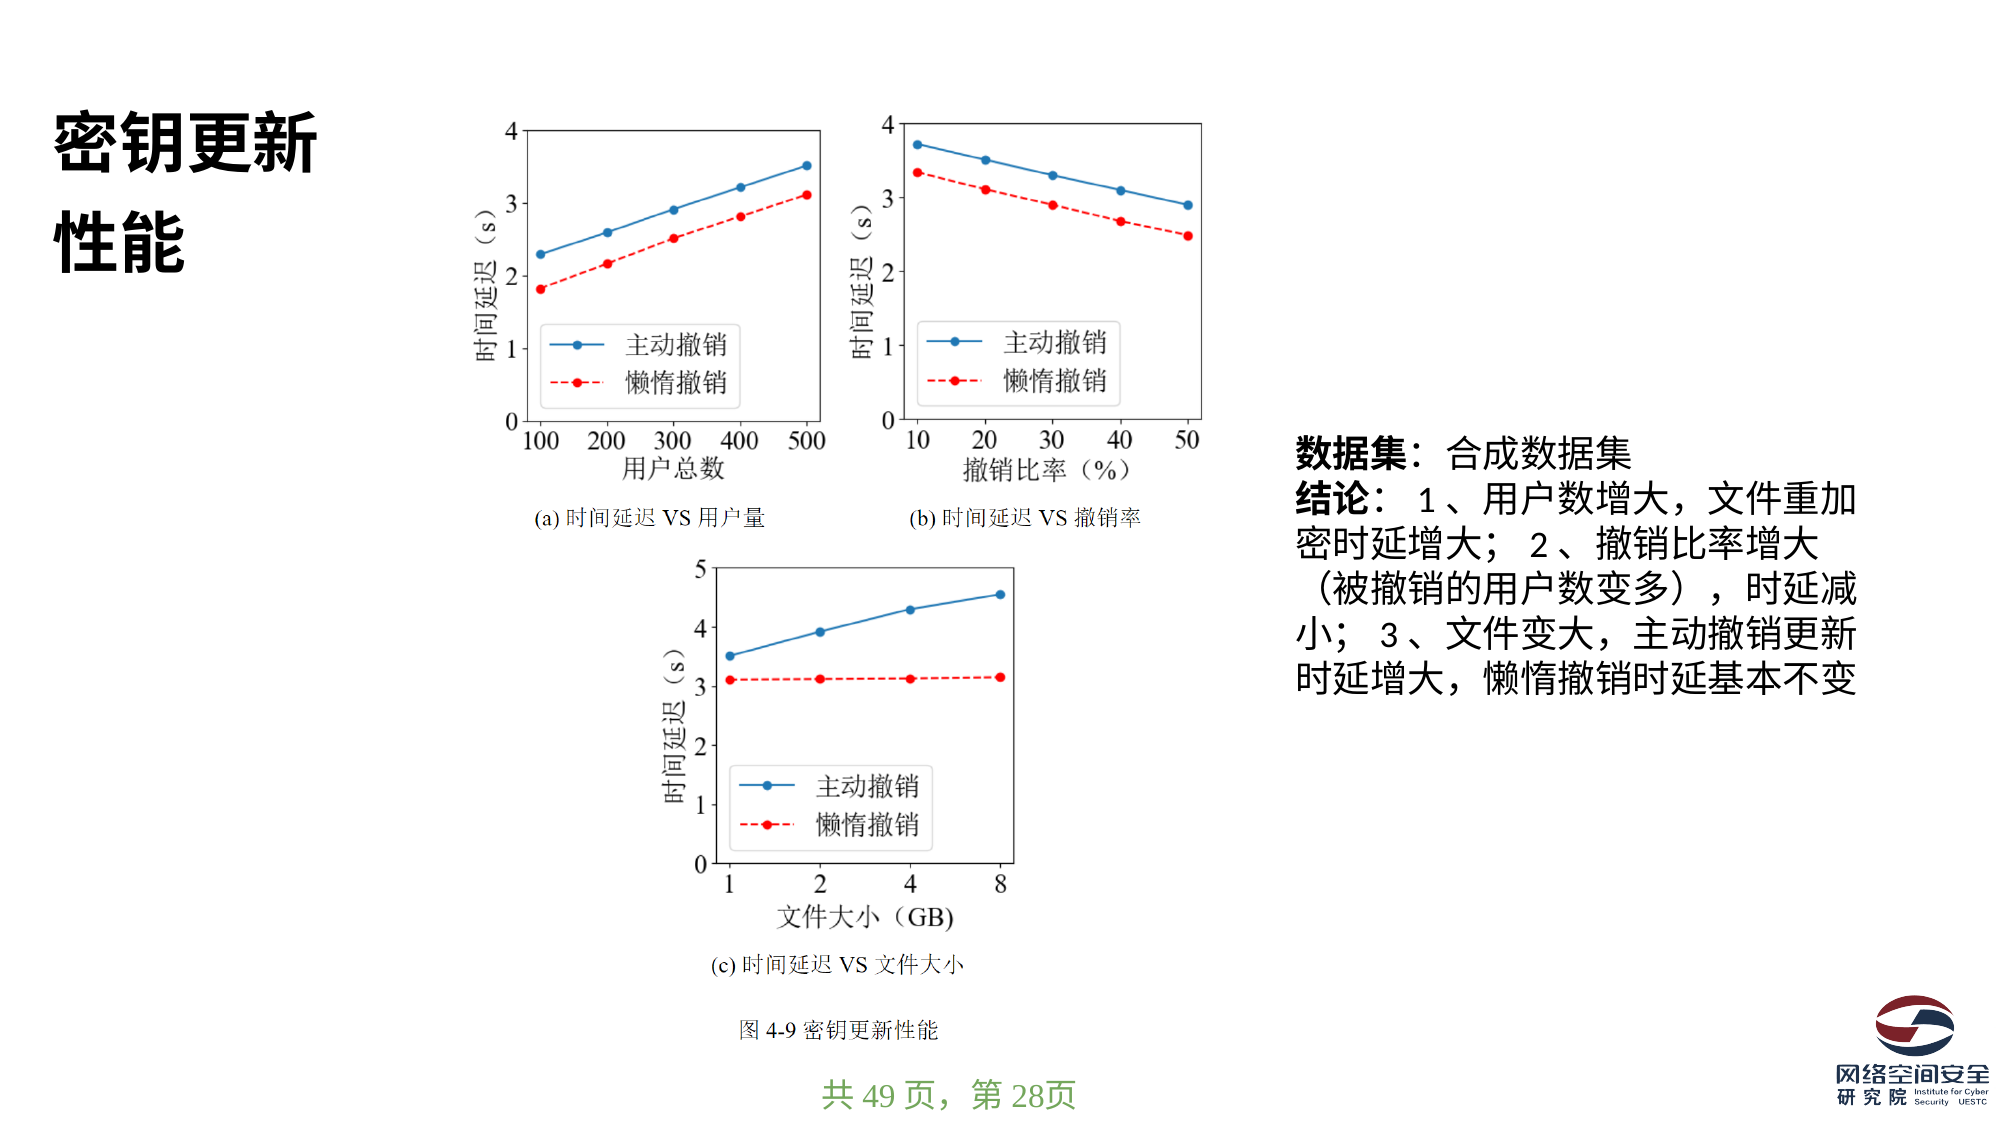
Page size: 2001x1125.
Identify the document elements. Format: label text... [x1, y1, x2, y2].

text_box 密钥更新性能 [37, 73, 337, 382]
text_box 数据集：合成数据集 结论：1、用户数增大，文件重加密时延增大；2、撤销比率增大（被撤销的用户数变多），时延减小；3、文件变大，主动撤销更新时延增大，懒惰撤销时延基本不变 [1280, 422, 1907, 708]
slide_number 共49页，第28页 [724, 1063, 1175, 1124]
picture [460, 115, 1235, 1049]
picture [1829, 990, 2000, 1125]
